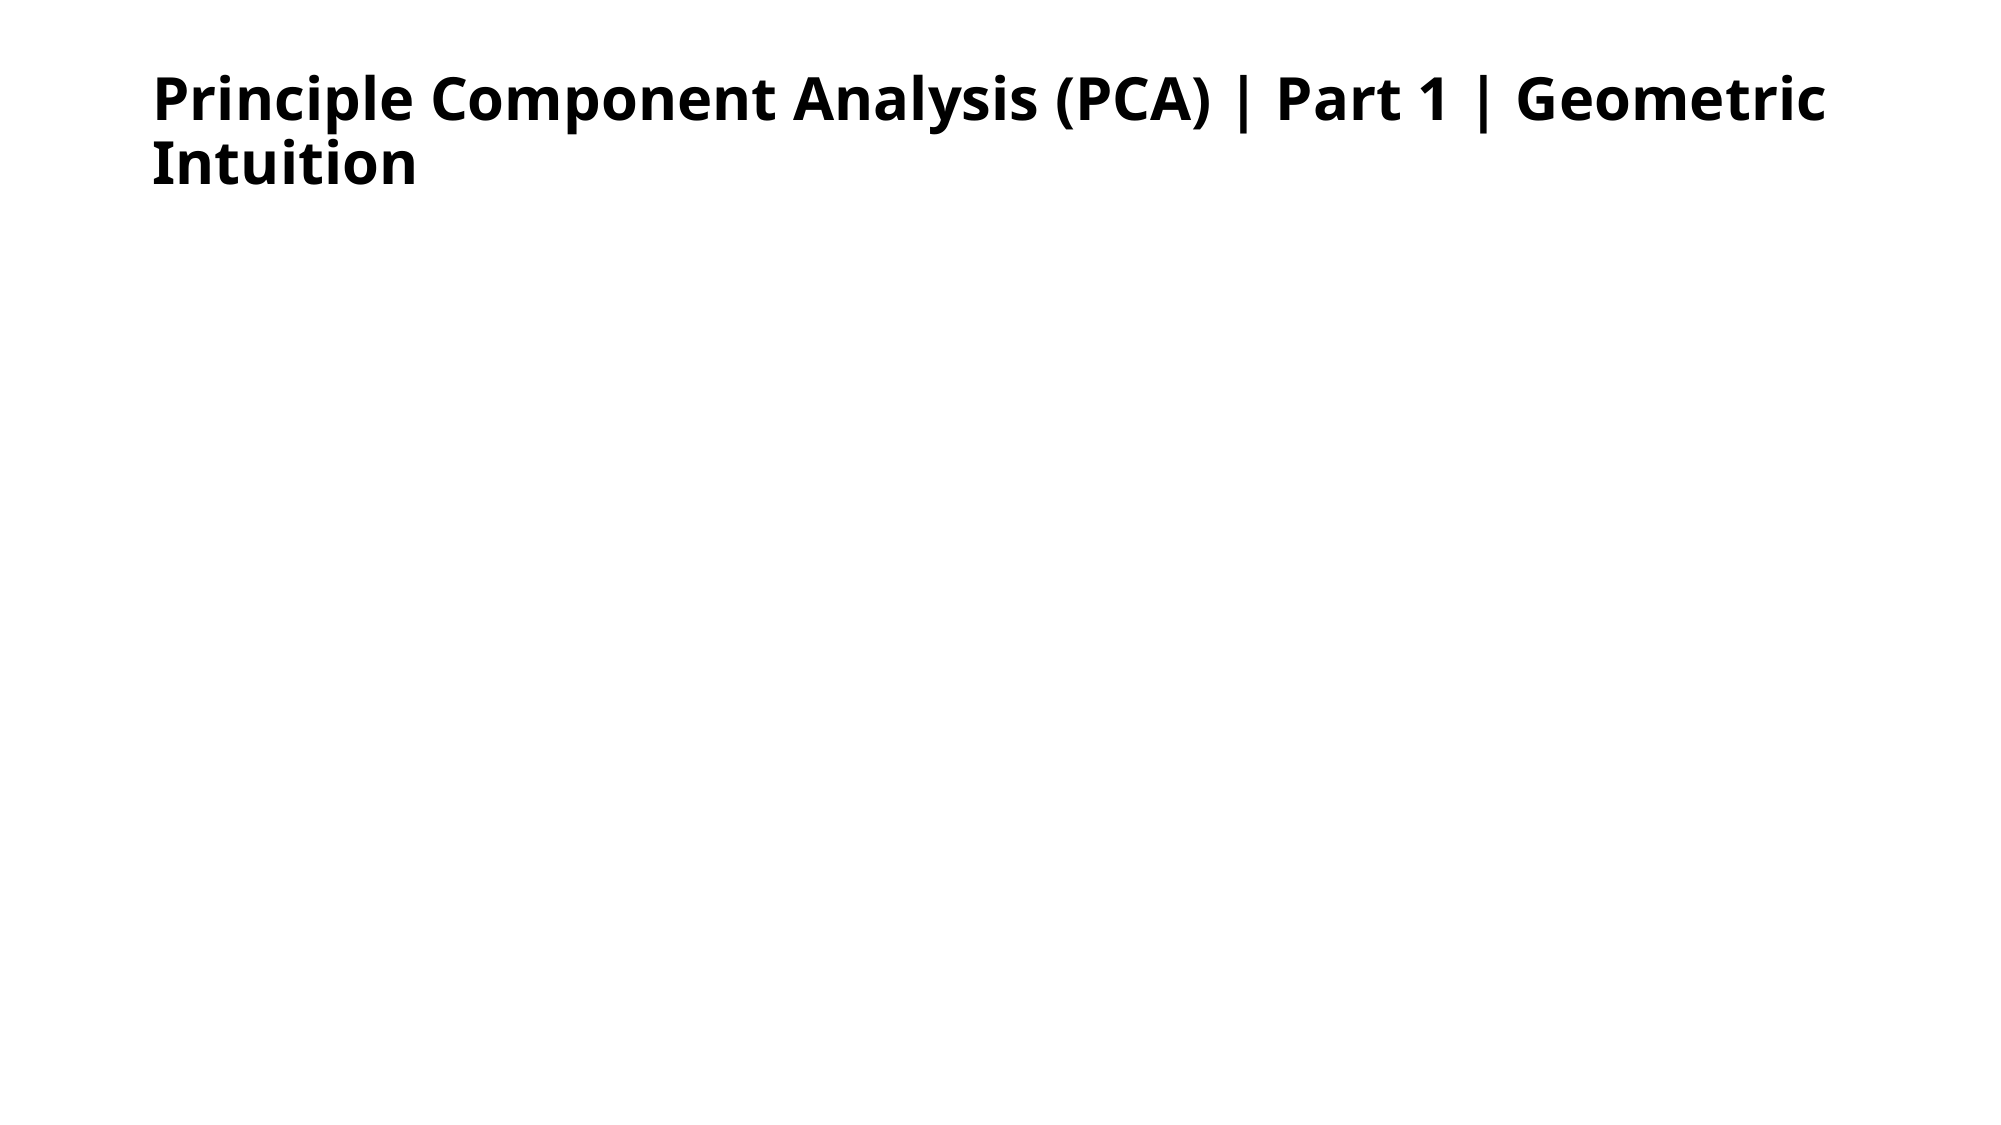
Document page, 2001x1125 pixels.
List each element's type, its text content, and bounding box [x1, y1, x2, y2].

title Principle Component Analysis (PCA) | Part 1 | Geometric Intuition [137, 59, 1863, 278]
